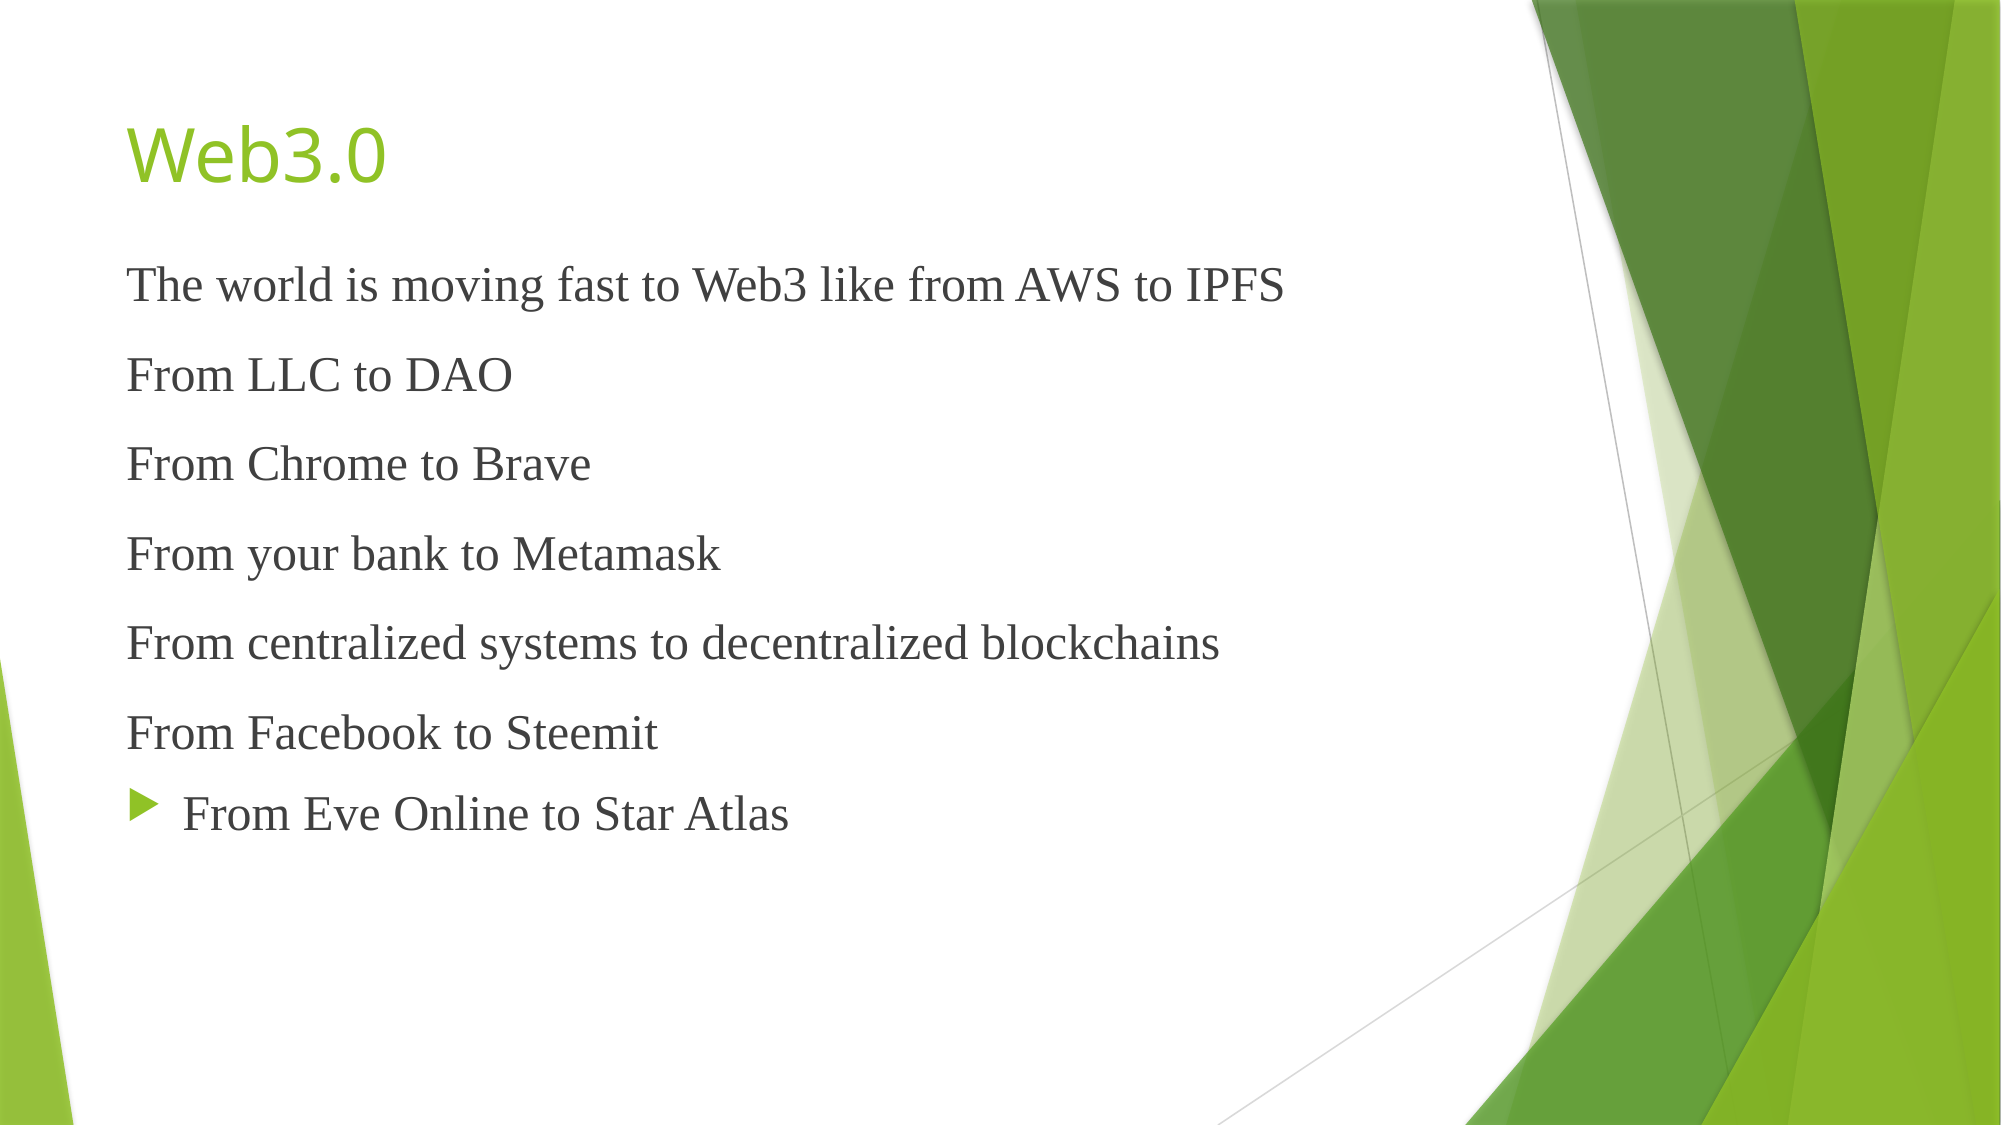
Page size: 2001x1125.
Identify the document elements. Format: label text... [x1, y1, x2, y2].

list The world is moving fast to Web3 like from AWS to IPFS From LLC to DAO From Chrome to Brave From your bank to Metamask From centralized systems to decentralized blockchains From Facebook to Steemit From Eve Online to Star Atlas [111, 244, 1522, 881]
title Web3.0 [111, 99, 1522, 244]
